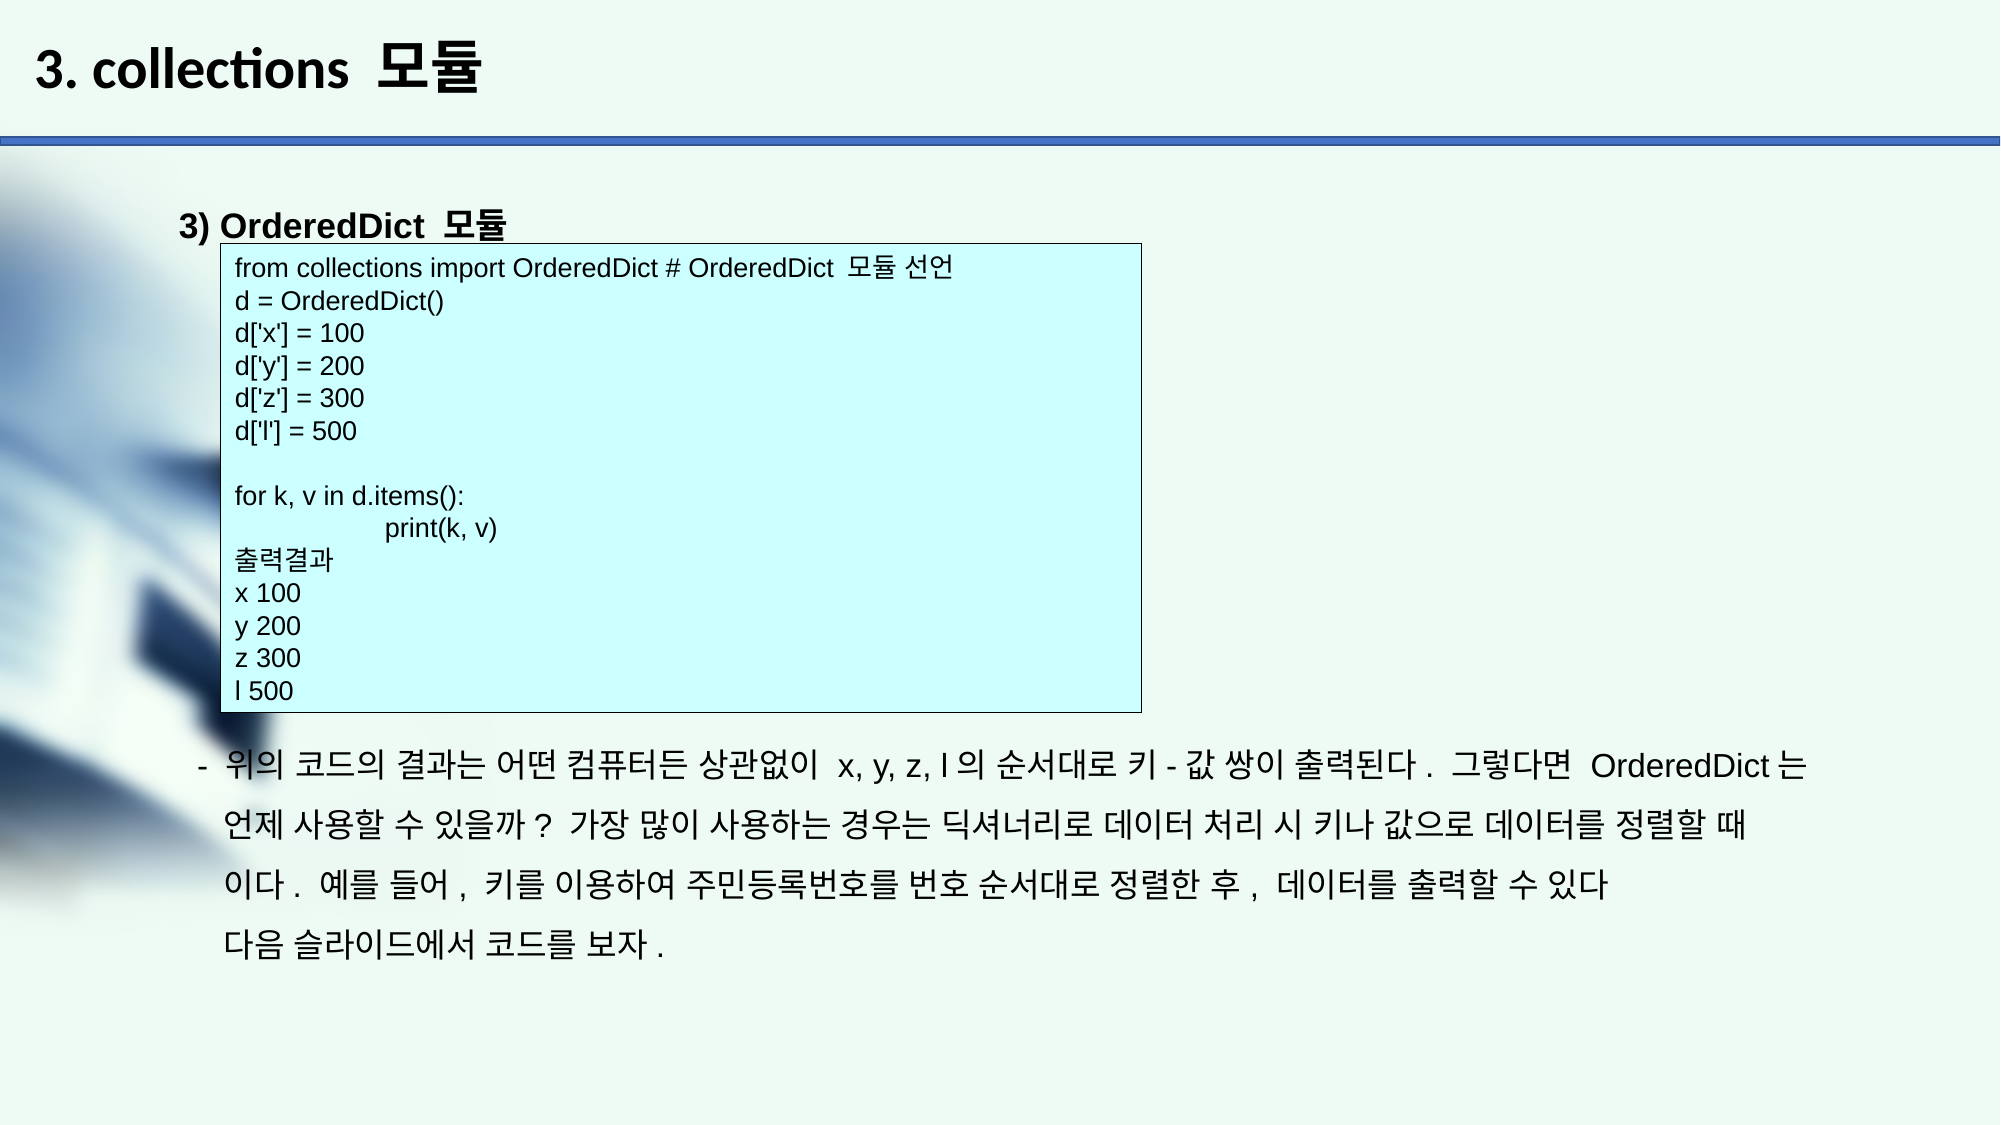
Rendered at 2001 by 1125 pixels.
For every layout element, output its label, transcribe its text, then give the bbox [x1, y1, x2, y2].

picture [0, 146, 2000, 1125]
text_box 3) OrderedDict 모듈 - 위의 코드의 결과는 어떤 컴퓨터든 상관없이 x, y, z, l의 순서대로 키-값 쌍이 출력된다. 그렇다면 OrderedDict는 언제 사용할 수 있을까? 가장 많이 사용하는 경우는 딕셔너리로 데이터 처리 시 키나 값으로 데이터를 정렬할 때 이다. 예를 들어, 키를 이용하여 주민등록번호를 번호 순서대로 정렬한 후, 데이터를 출력할 수 있다 다음 슬라이드에서 코드를 보자. [163, 173, 1922, 972]
picture [0, 0, 2000, 136]
title 3. collections 모듈 [19, 14, 1745, 126]
text_box from collections import OrderedDict # OrderedDict 모듈 선언 d = OrderedDict() d['x'] = 100 d['y'] = 200 d['z'] = 300 d['l'] = 500 for k, v in d.items(): print(k, v) 출력결과 x 100 y 200 z 300 l 500 [220, 243, 1142, 713]
